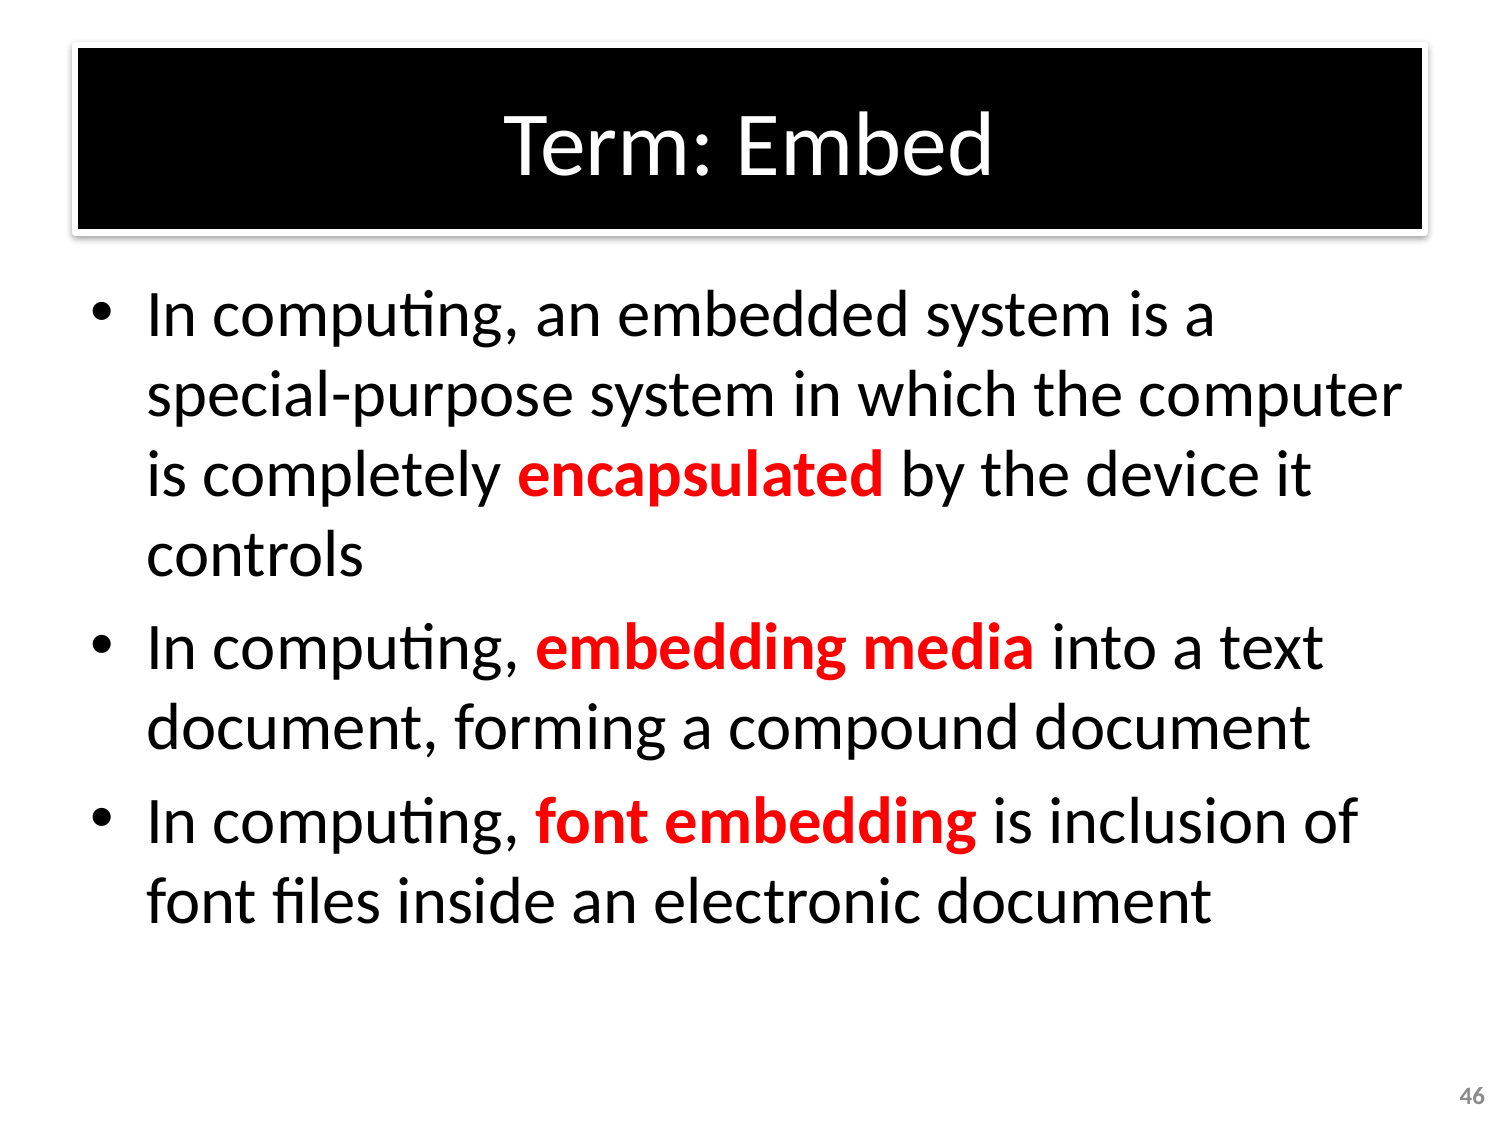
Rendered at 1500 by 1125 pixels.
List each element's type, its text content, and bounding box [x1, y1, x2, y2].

slide_number 46 [1149, 1065, 1500, 1125]
list In computing, an embedded system is a special-purpose system in which the computer is completely encapsulated by the device it controls In computing, embedding media into a text document, forming a compound document In computing, font embedding is inclusion of font files inside an electronic document [75, 262, 1425, 1005]
title Term: Embed [72, 42, 1428, 236]
